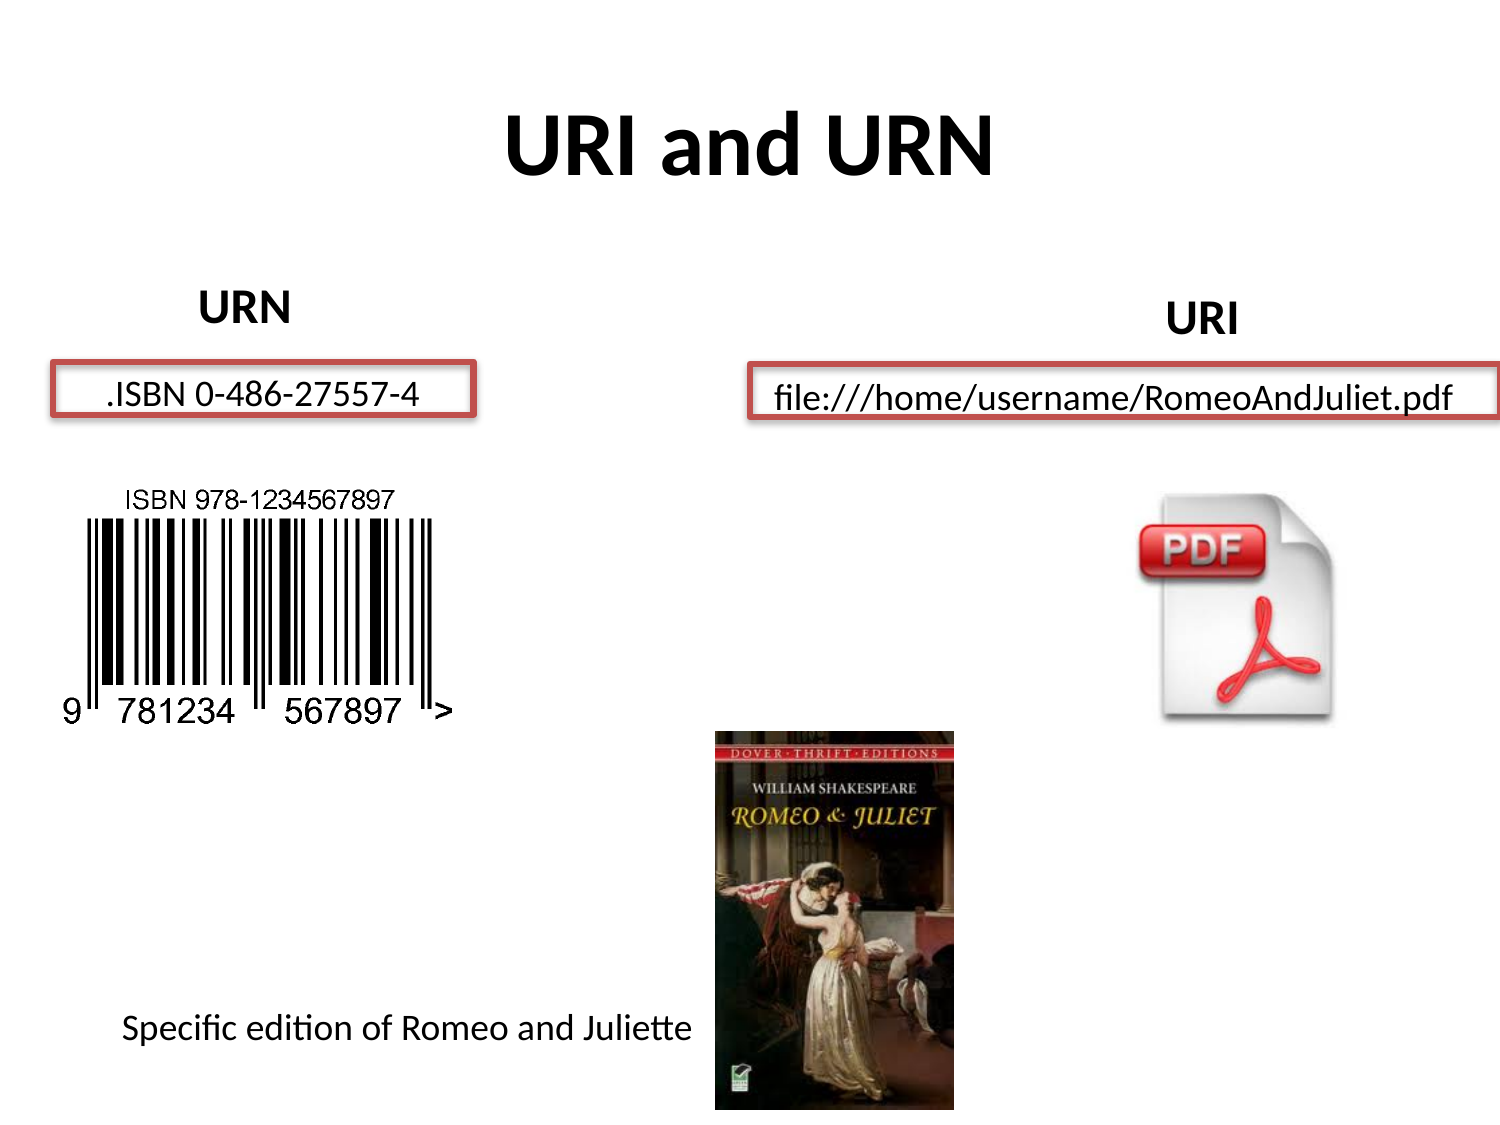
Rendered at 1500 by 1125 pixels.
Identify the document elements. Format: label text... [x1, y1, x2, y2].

text_box [52, 361, 474, 415]
picture [51, 479, 467, 733]
text_box file:///home/username/RomeoAndJuliet.pdf [750, 365, 1500, 426]
title URI and URN [75, 45, 1425, 233]
text_box URI [1150, 277, 1269, 352]
picture [715, 731, 954, 1110]
text_box Specific edition of Romeo and Juliette [107, 995, 709, 1101]
picture [1117, 490, 1356, 729]
text_box URN [183, 265, 307, 341]
